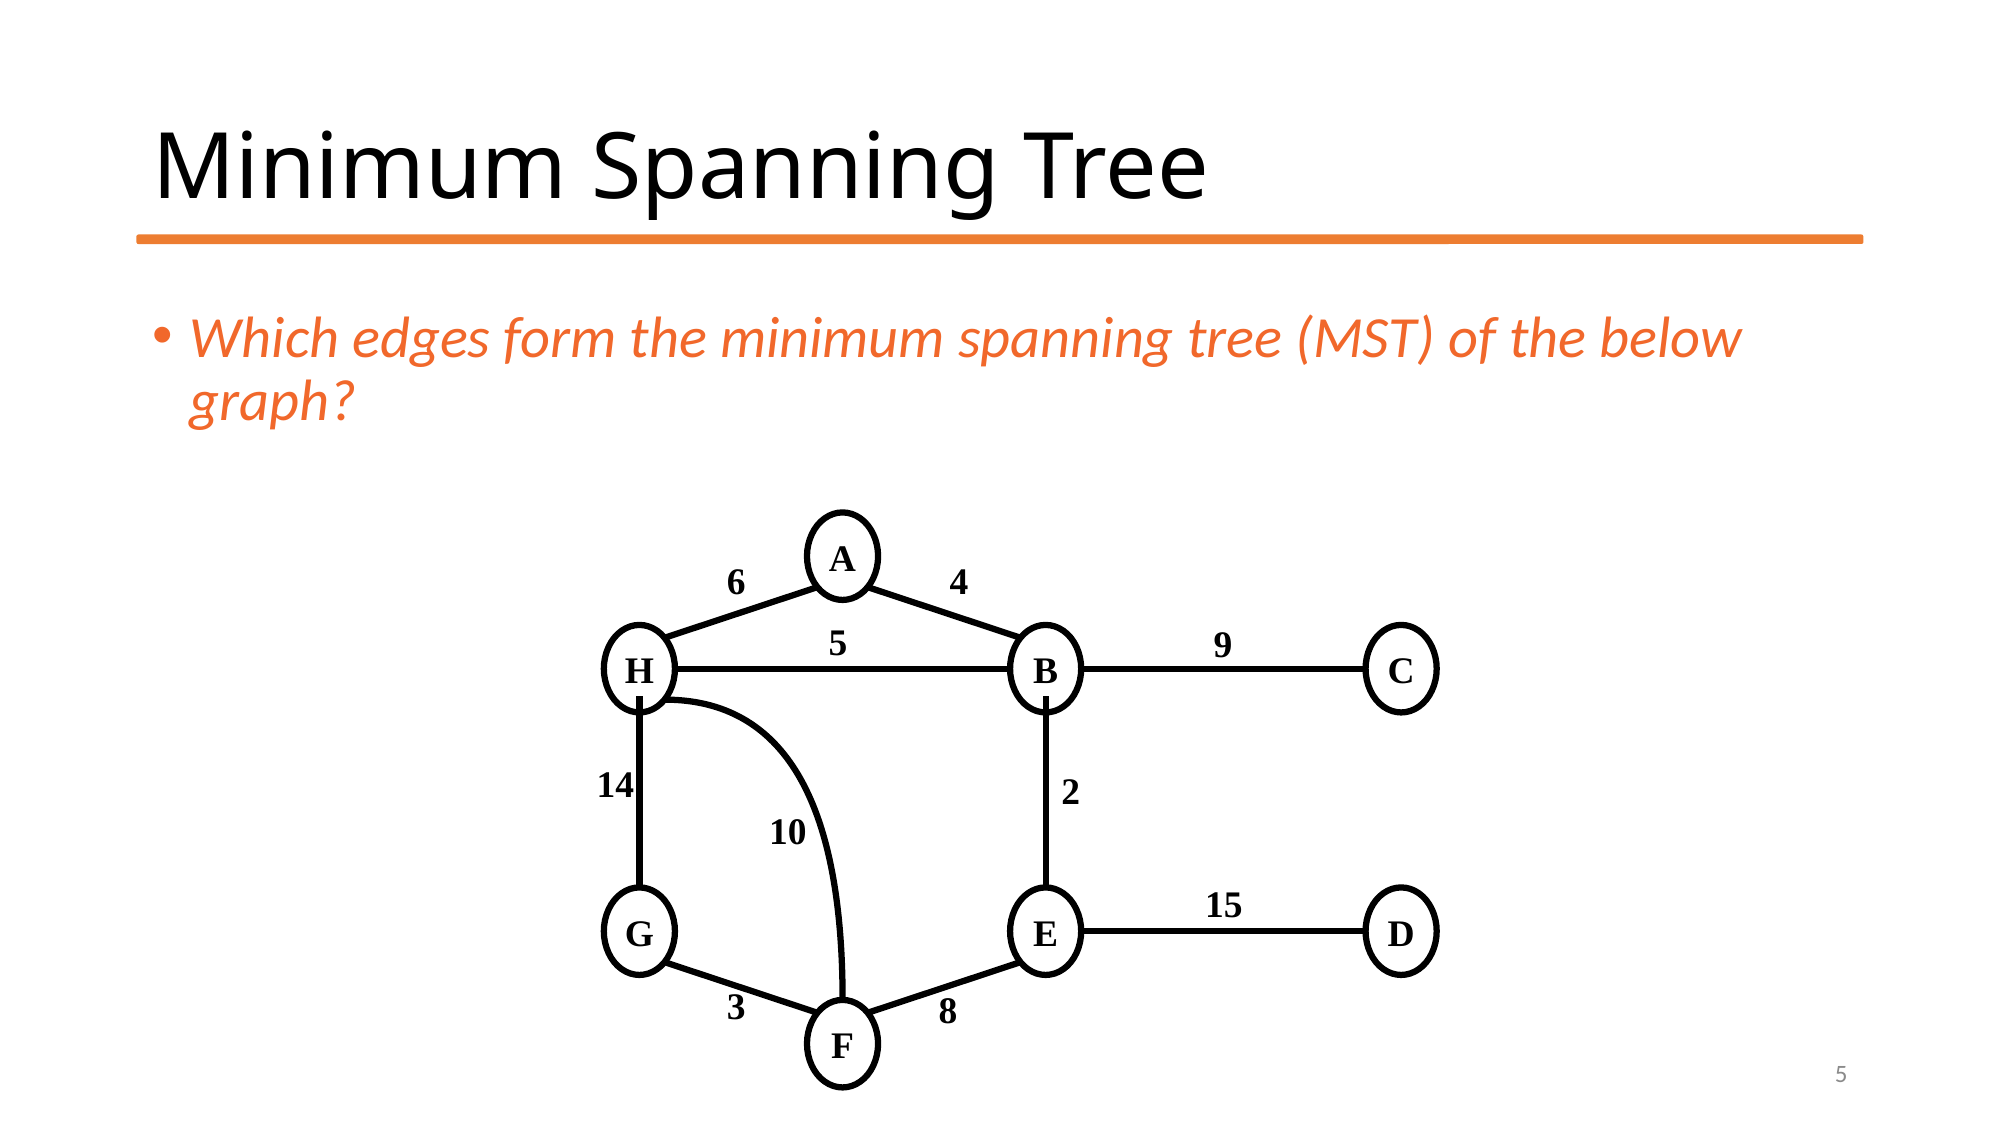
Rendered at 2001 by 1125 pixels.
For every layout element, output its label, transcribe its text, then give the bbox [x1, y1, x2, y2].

slide_number 5 [1412, 1042, 1863, 1103]
text_box 8 [923, 1010, 973, 1039]
text_box 2 [1046, 759, 1095, 820]
text_box 15 [1190, 872, 1258, 931]
text_box E [1010, 887, 1082, 975]
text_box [664, 965, 818, 1010]
text_box F [806, 1000, 879, 1088]
text_box 5 [813, 610, 863, 668]
text_box B [1010, 624, 1082, 713]
text_box D [1365, 887, 1437, 975]
text_box C [1365, 624, 1437, 713]
text_box 6 [712, 549, 761, 590]
text_box 4 [934, 549, 984, 590]
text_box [606, 760, 901, 939]
text_box 14 [640, 752, 649, 760]
text_box 9 [1198, 669, 1248, 673]
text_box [867, 965, 1021, 1010]
title Minimum Spanning Tree [137, 59, 1863, 278]
text_box 14 [581, 752, 639, 813]
text_box G [603, 916, 675, 975]
text_box 3 [712, 1010, 761, 1035]
list Which edges form the minimum spanning tree (MST) of the below graph? [137, 299, 1863, 1014]
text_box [867, 590, 1021, 635]
text_box A [806, 512, 879, 600]
text_box H [603, 624, 675, 713]
text_box 9 [1198, 612, 1248, 668]
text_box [664, 590, 818, 635]
